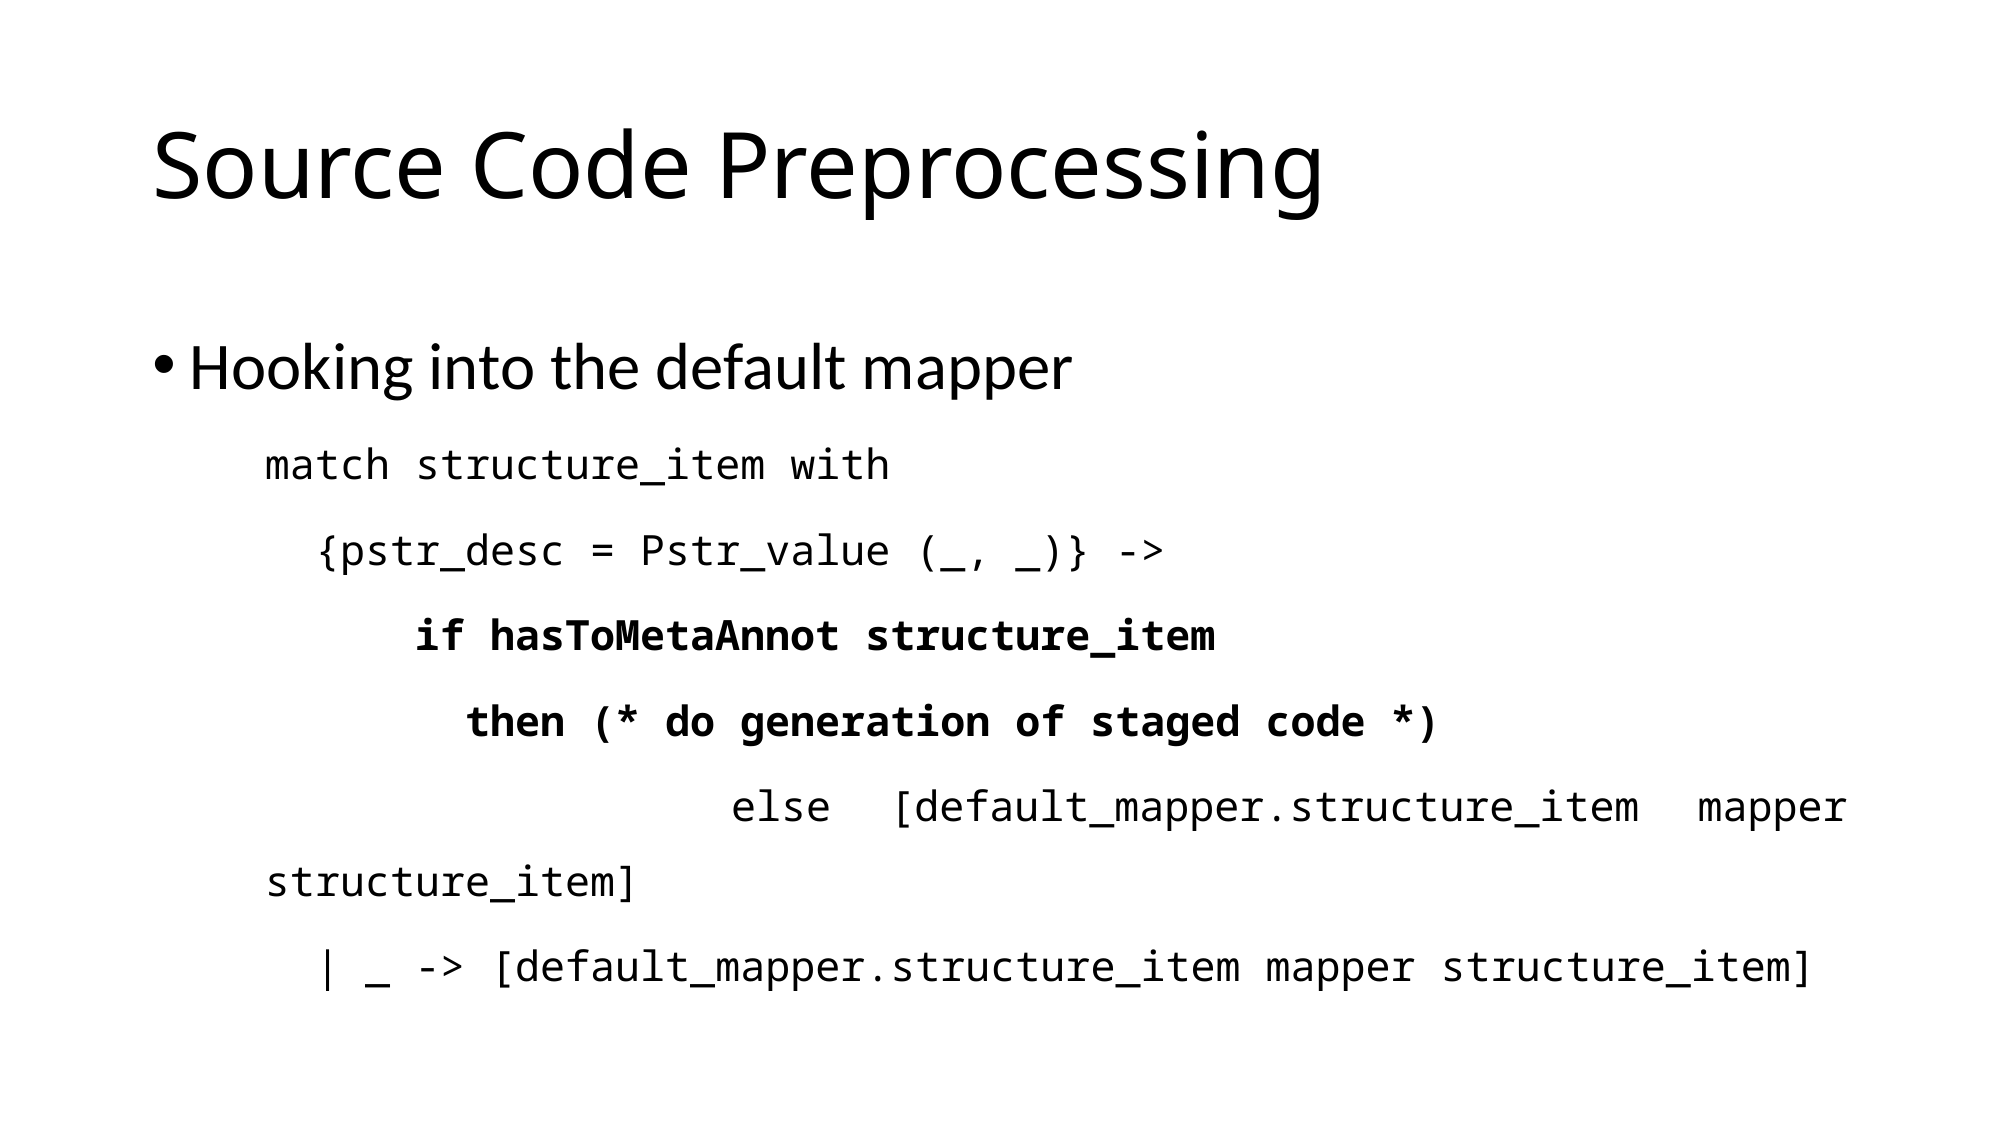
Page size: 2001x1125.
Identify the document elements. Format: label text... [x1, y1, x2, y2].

list Hooking into the default mapper match structure_item with {pstr_desc = Pstr_value (_, _)} -> if hasToMetaAnnot structure_item then (* do generation of staged code *) else [default_mapper.structure_item mapper structure_item] | _ -> [default_mapper.structure_item mapper structure_item] [137, 299, 1863, 1014]
title Source Code Preprocessing [137, 59, 1863, 278]
